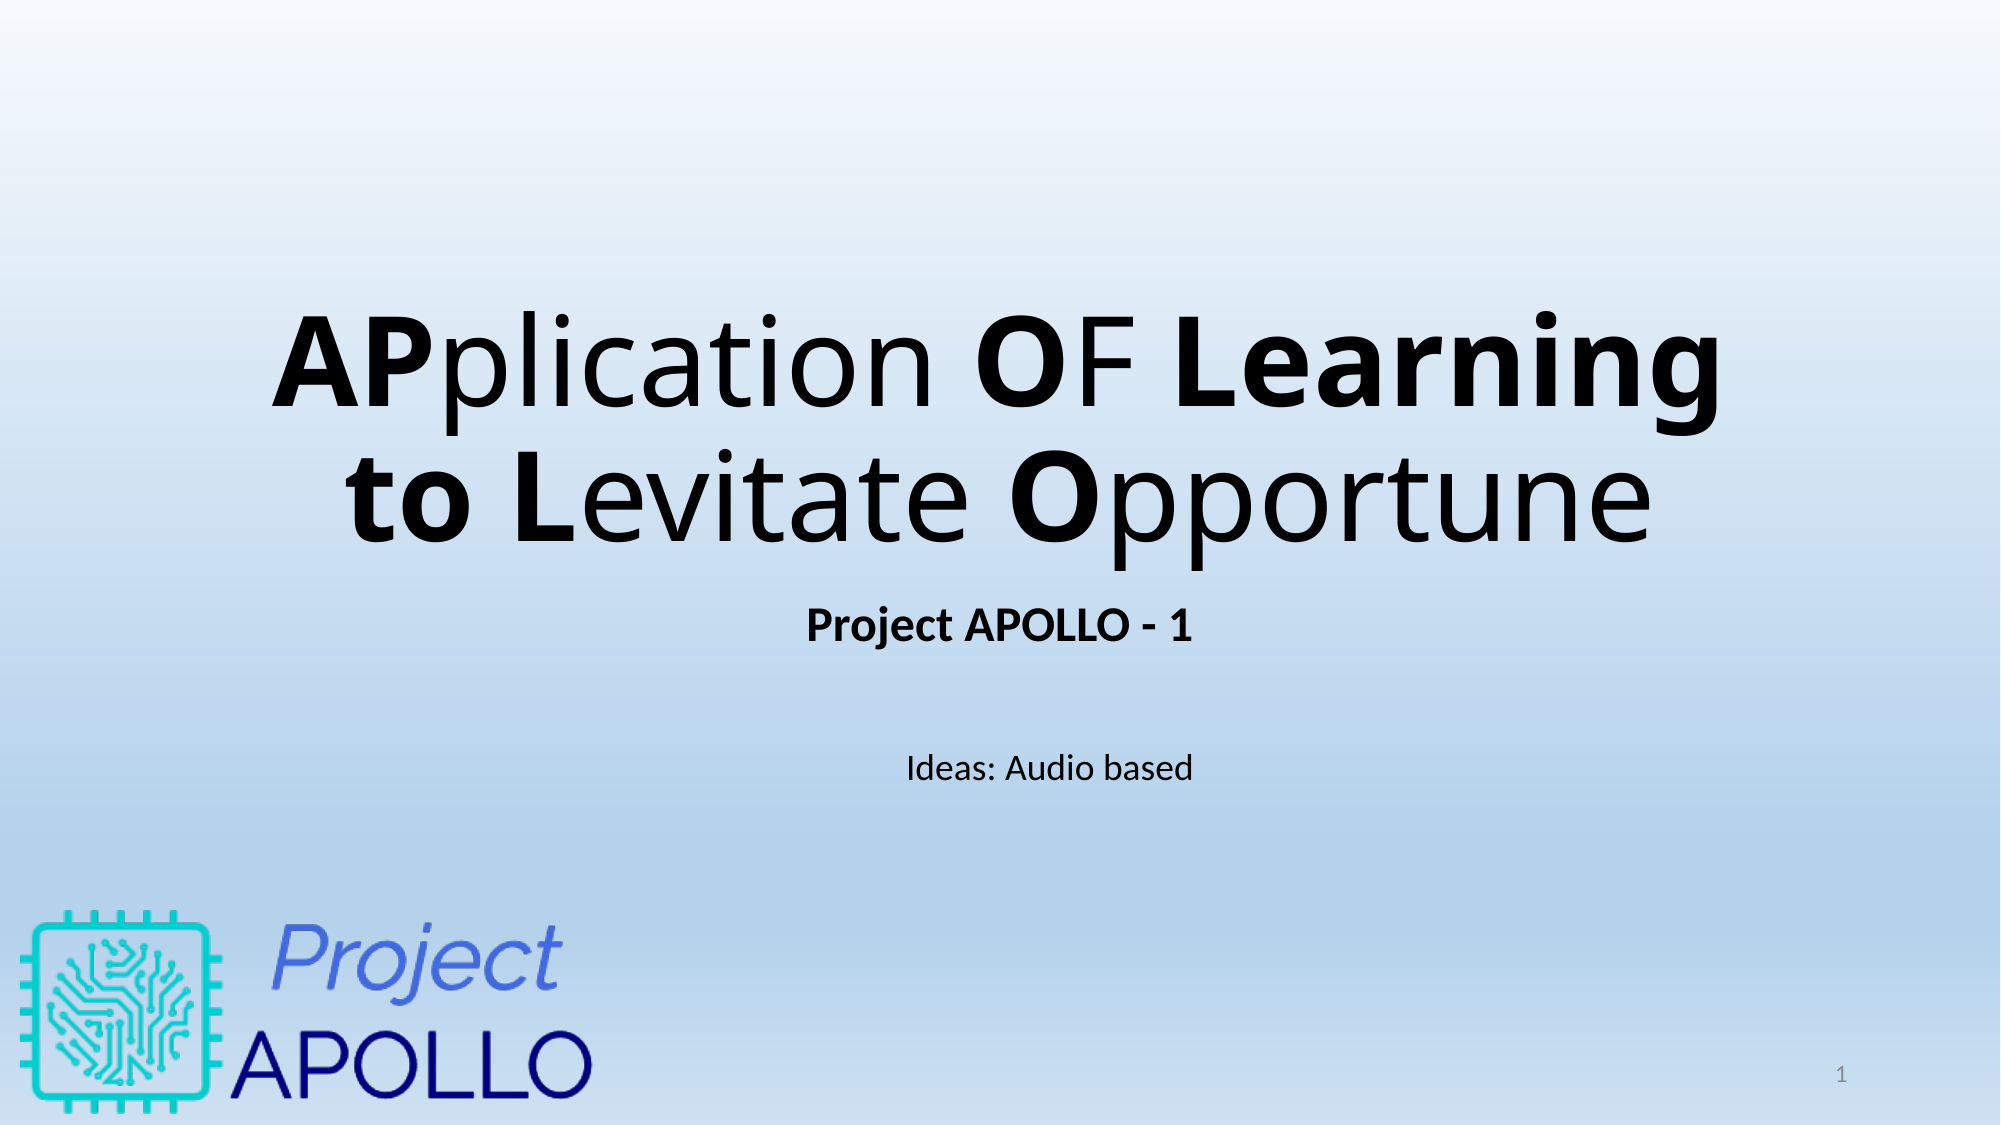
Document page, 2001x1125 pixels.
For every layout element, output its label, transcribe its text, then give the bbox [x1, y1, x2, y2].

picture [0, 0, 2001, 1125]
text_box Ideas: Audio based [891, 735, 1210, 795]
subtitle Project APOLLO - 1 [249, 590, 1750, 863]
title APplication OF Learning to Levitate Opportune [249, 184, 1750, 576]
slide_number 1 [1412, 1042, 1863, 1103]
